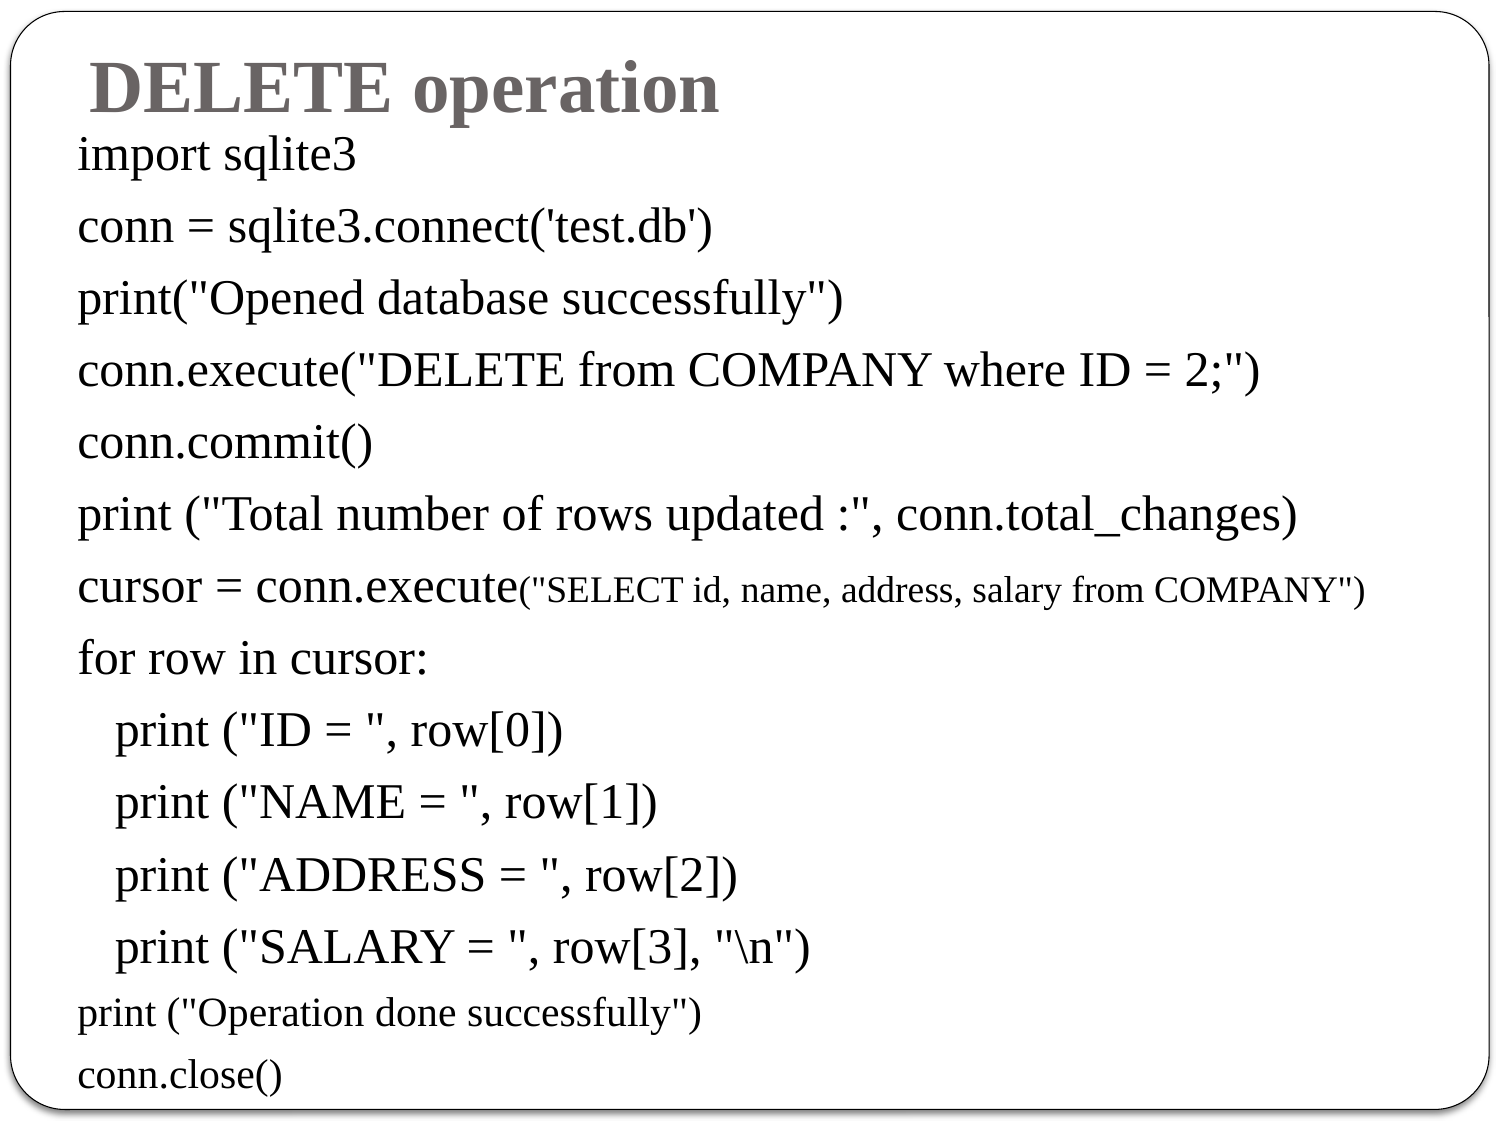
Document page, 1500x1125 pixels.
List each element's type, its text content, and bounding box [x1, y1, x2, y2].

title DELETE operation [75, 24, 1425, 143]
list import sqlite3 conn = sqlite3.connect('test.db') print("Opened database successfully") conn.execute("DELETE from COMPANY where ID = 2;") conn.commit() print ("Total number of rows updated :", conn.total_changes) cursor = conn.execute("SELECT id, name, address, salary from COMPANY") for row in cursor: print ("ID = ", row[0]) print ("NAME = ", row[1]) print ("ADDRESS = ", row[2]) print ("SALARY = ", row[3], "\n") print ("Operation done successfully") conn.close() [62, 112, 1413, 855]
